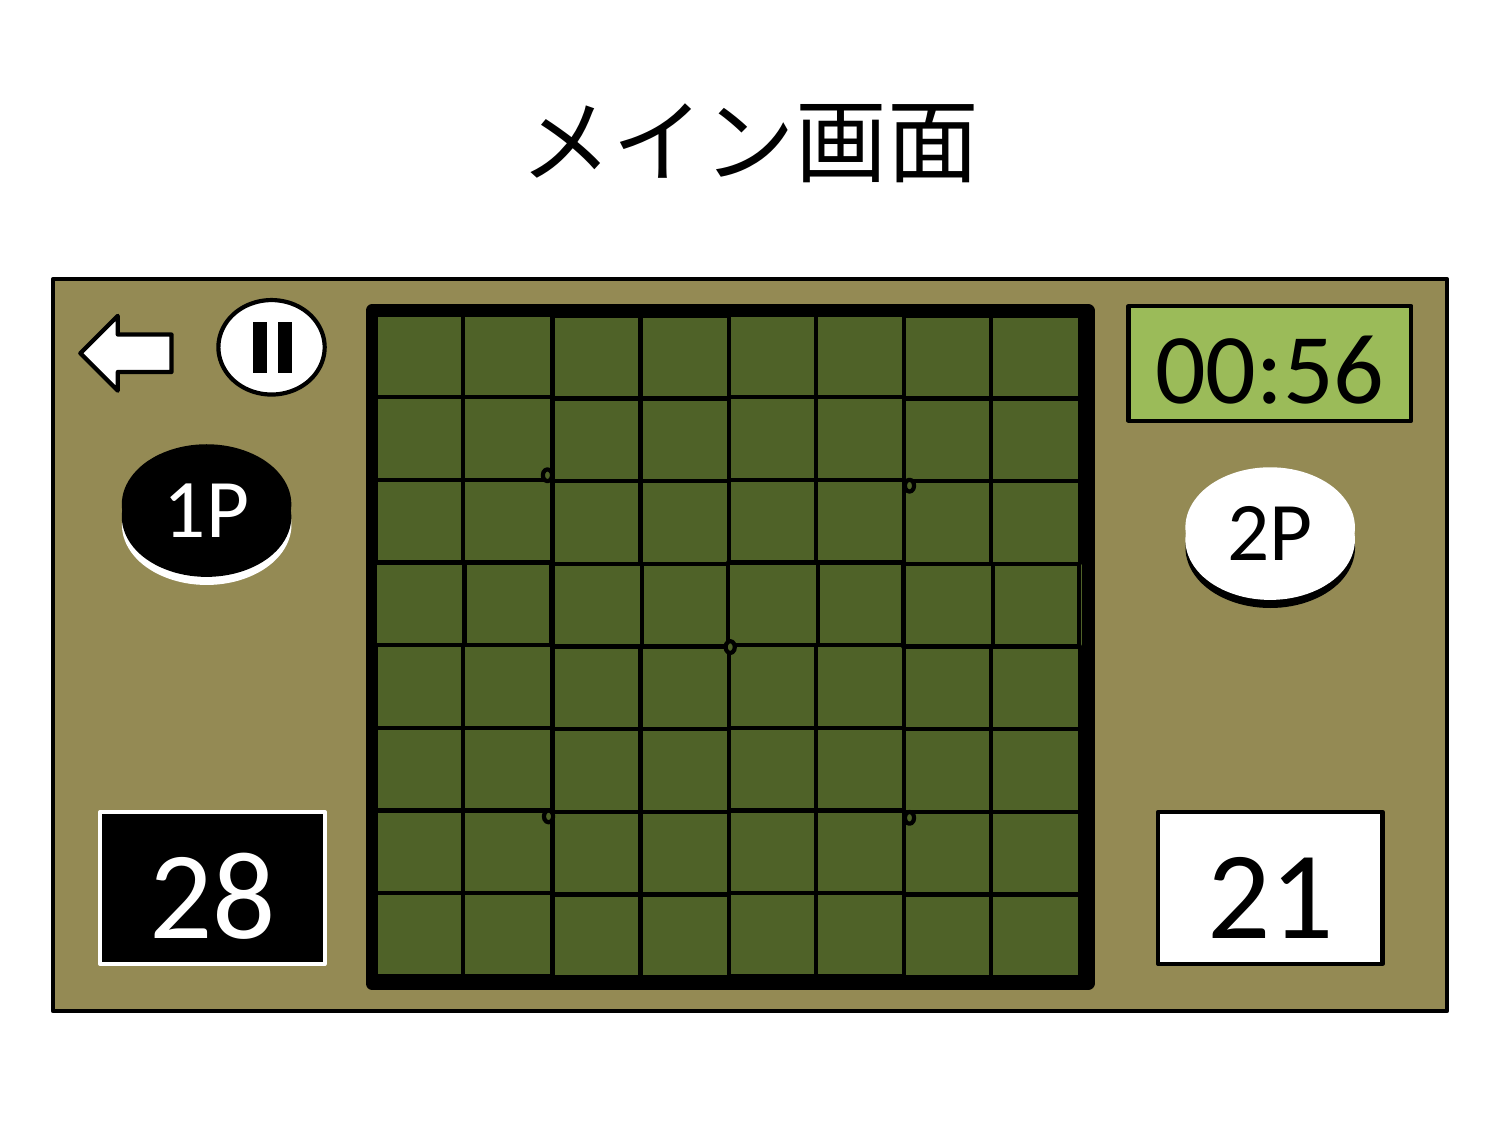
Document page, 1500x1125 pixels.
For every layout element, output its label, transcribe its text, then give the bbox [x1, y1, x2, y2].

text_box [216, 297, 327, 397]
text_box [814, 643, 902, 726]
text_box [902, 644, 989, 727]
text_box [989, 396, 1082, 480]
text_box [640, 562, 726, 644]
text_box [989, 479, 1082, 566]
text_box [814, 726, 902, 808]
text_box [814, 312, 907, 395]
text_box [374, 478, 461, 560]
text_box [638, 893, 731, 979]
text_box [638, 396, 727, 479]
text_box [551, 479, 638, 562]
text_box [461, 478, 551, 564]
text_box [551, 644, 638, 727]
text_box [727, 891, 814, 978]
text_box 28 [98, 810, 327, 966]
text_box [902, 396, 989, 479]
text_box [989, 727, 1082, 810]
text_box [374, 891, 461, 978]
text_box [463, 560, 551, 643]
text_box [541, 808, 556, 825]
text_box [1185, 535, 1355, 600]
text_box [51, 277, 1449, 1013]
text_box [551, 893, 638, 979]
text_box [461, 808, 551, 891]
text_box [374, 808, 461, 891]
text_box [726, 560, 816, 643]
text_box [1185, 546, 1356, 609]
text_box [551, 396, 638, 479]
text_box 21 [1156, 810, 1385, 966]
text_box [638, 644, 727, 727]
text_box [814, 808, 902, 891]
text_box [814, 395, 902, 478]
text_box [374, 395, 461, 478]
text_box [727, 395, 814, 478]
text_box [638, 810, 727, 893]
title メイン画面 [75, 45, 1425, 233]
text_box [902, 810, 989, 893]
text_box [902, 477, 917, 494]
text_box [989, 893, 1082, 979]
text_box [370, 309, 1091, 986]
text_box [551, 727, 638, 810]
text_box [374, 643, 461, 726]
text_box [551, 810, 638, 893]
text_box [989, 810, 1082, 893]
text_box [461, 891, 551, 978]
text_box [989, 314, 1082, 396]
text_box [727, 312, 814, 395]
text_box [901, 562, 991, 649]
text_box [540, 467, 555, 484]
text_box [638, 479, 727, 566]
text_box 2P [1185, 467, 1355, 588]
text_box [551, 314, 638, 396]
text_box [723, 639, 737, 655]
text_box [461, 395, 551, 478]
text_box [638, 727, 727, 810]
text_box [638, 314, 727, 396]
text_box [121, 511, 292, 577]
text_box [727, 478, 814, 560]
text_box [902, 893, 989, 979]
text_box [373, 560, 463, 647]
text_box [902, 727, 989, 810]
text_box [902, 314, 989, 396]
text_box [727, 726, 814, 808]
text_box [374, 726, 461, 808]
text_box [814, 891, 902, 978]
text_box [727, 643, 814, 726]
text_box [902, 479, 989, 562]
text_box 00:56 [1126, 304, 1413, 423]
text_box [461, 643, 551, 726]
text_box [989, 644, 1082, 727]
text_box [276, 320, 294, 375]
text_box [902, 809, 917, 826]
text_box [991, 562, 1081, 644]
text_box [461, 312, 554, 395]
text_box [814, 478, 902, 564]
text_box [251, 320, 269, 375]
text_box 1P [121, 444, 292, 565]
text_box [550, 562, 640, 649]
text_box [727, 808, 814, 891]
text_box [461, 726, 551, 808]
text_box [121, 522, 292, 585]
text_box [816, 560, 902, 643]
text_box [78, 313, 174, 393]
text_box [374, 312, 461, 395]
